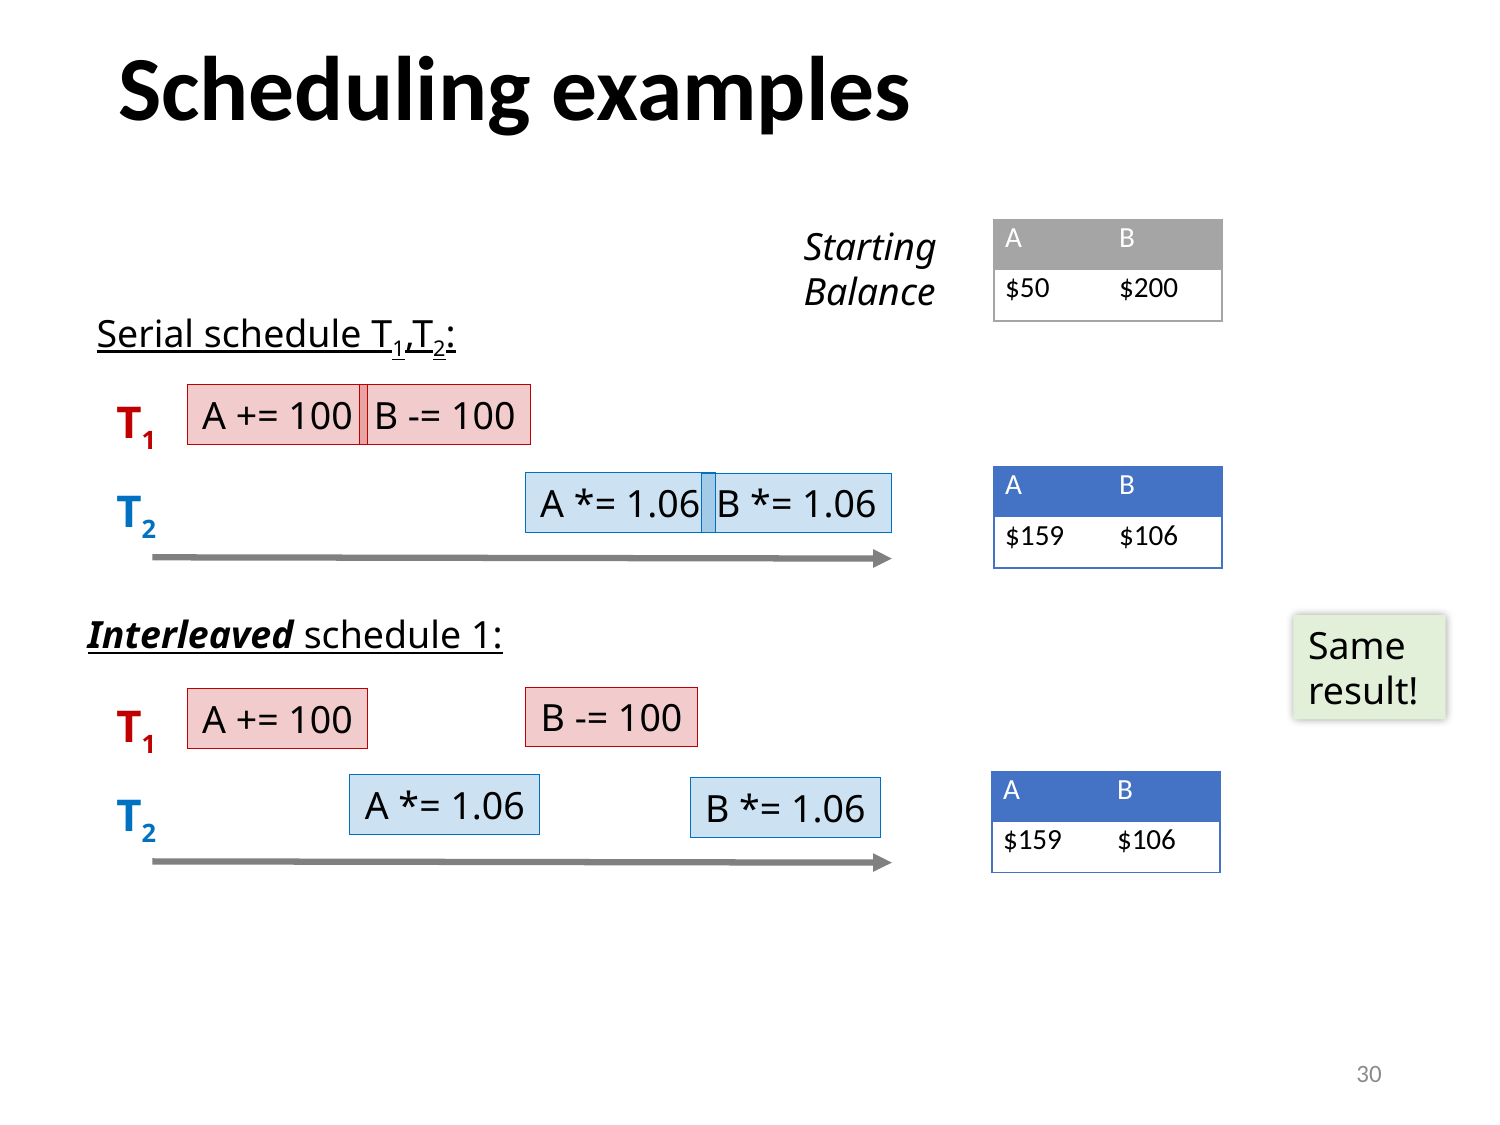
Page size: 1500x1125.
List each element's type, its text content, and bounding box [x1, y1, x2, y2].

table_cell $159 [993, 822, 1106, 872]
table_cell $106 [1106, 822, 1219, 872]
title Scheduling examples [103, 9, 1397, 173]
text_box Serial schedule T1,T2: [81, 302, 471, 369]
table_cell $159 [995, 517, 1108, 567]
table_header B [1108, 221, 1221, 270]
table_header A [993, 773, 1106, 822]
table_cell $50 [995, 270, 1108, 320]
slide_number 30 [1059, 1042, 1397, 1103]
table_cell $106 [1108, 517, 1221, 567]
table_header A [995, 221, 1108, 270]
table_header A [995, 468, 1108, 517]
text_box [103, 384, 892, 559]
text_box Starting Balance [788, 215, 985, 321]
table_cell $200 [1108, 270, 1221, 320]
table_header B [1106, 773, 1219, 822]
table_header B [1108, 468, 1221, 517]
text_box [103, 687, 892, 863]
text_box Same result! [1293, 614, 1446, 720]
text_box Interleaved schedule 1: [72, 603, 518, 664]
